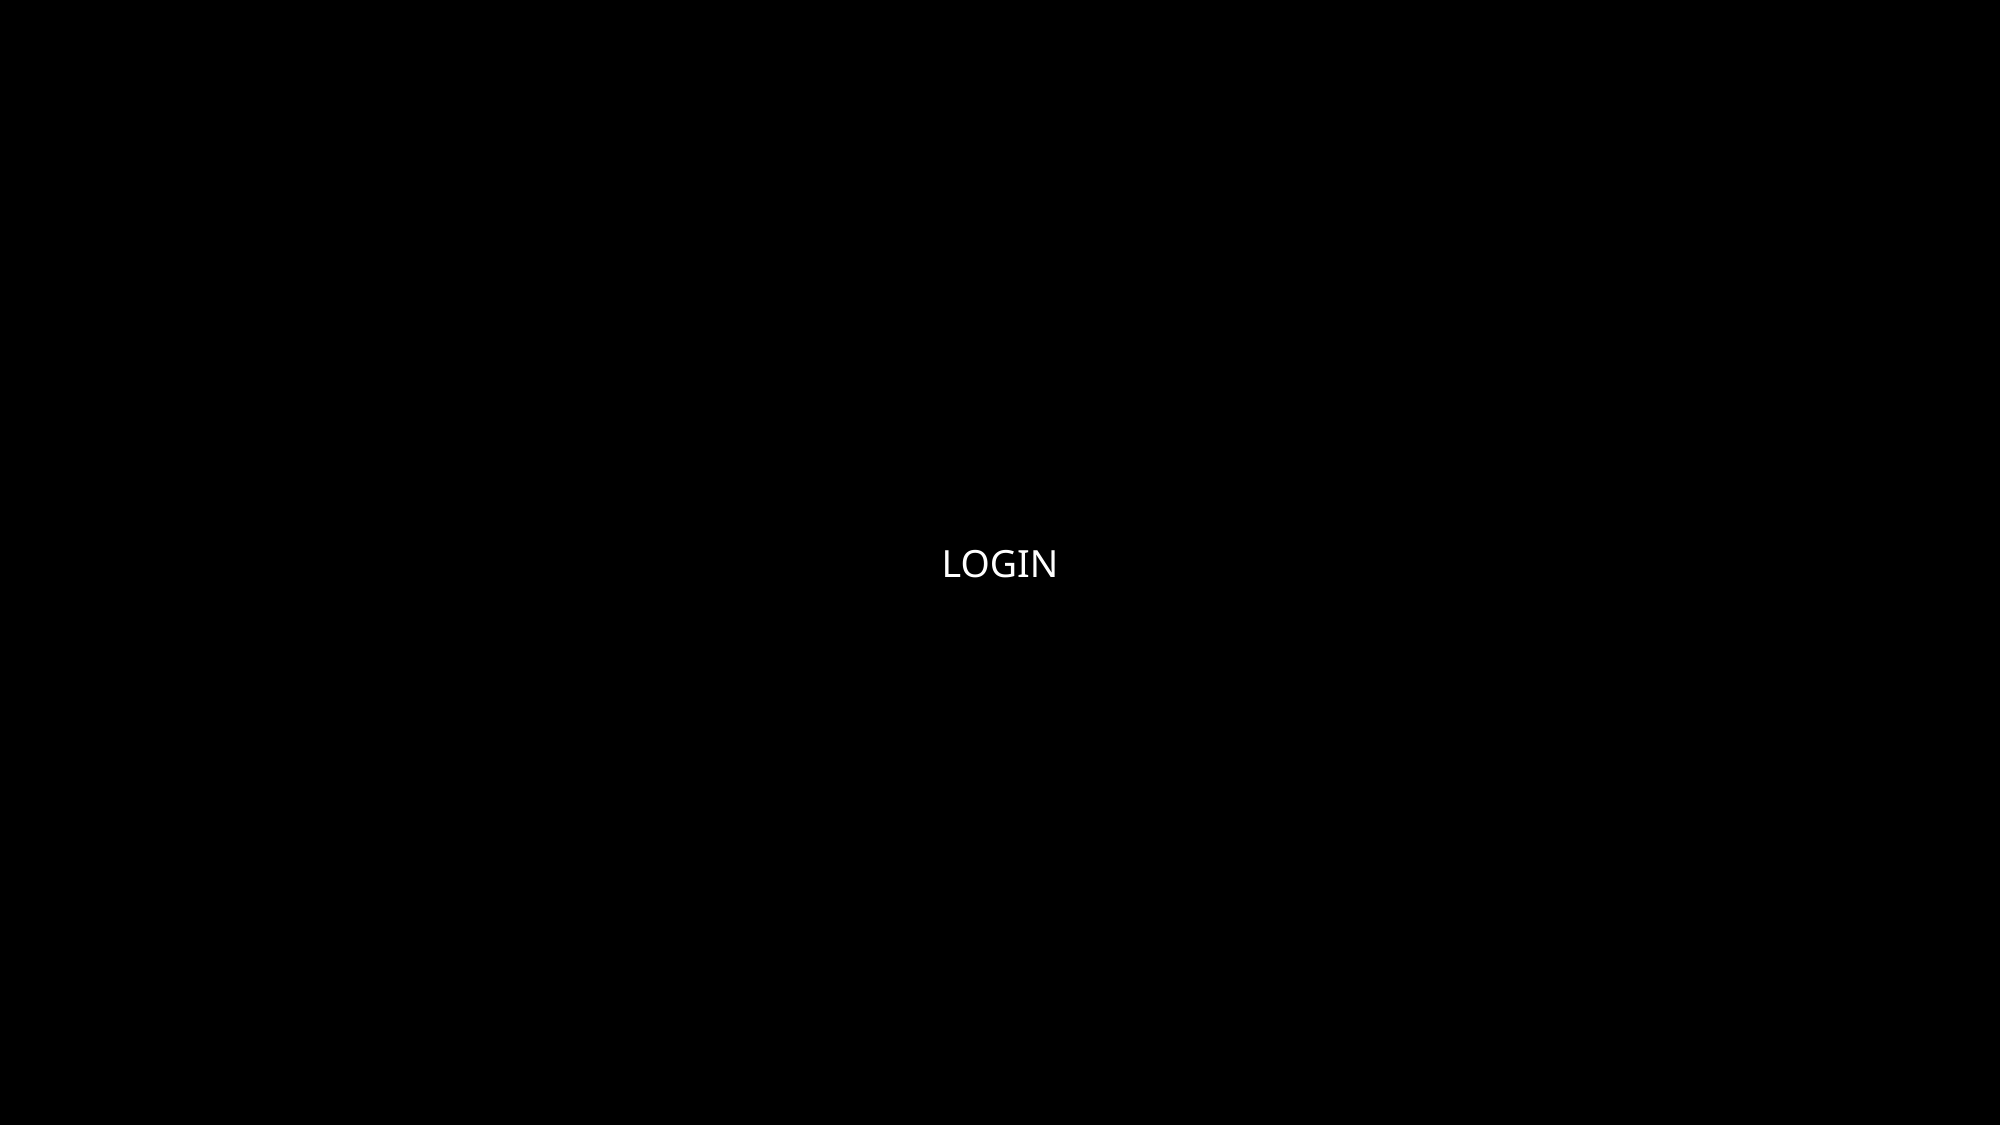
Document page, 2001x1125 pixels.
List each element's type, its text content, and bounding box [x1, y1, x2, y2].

text_box LOGIN [926, 532, 1074, 592]
